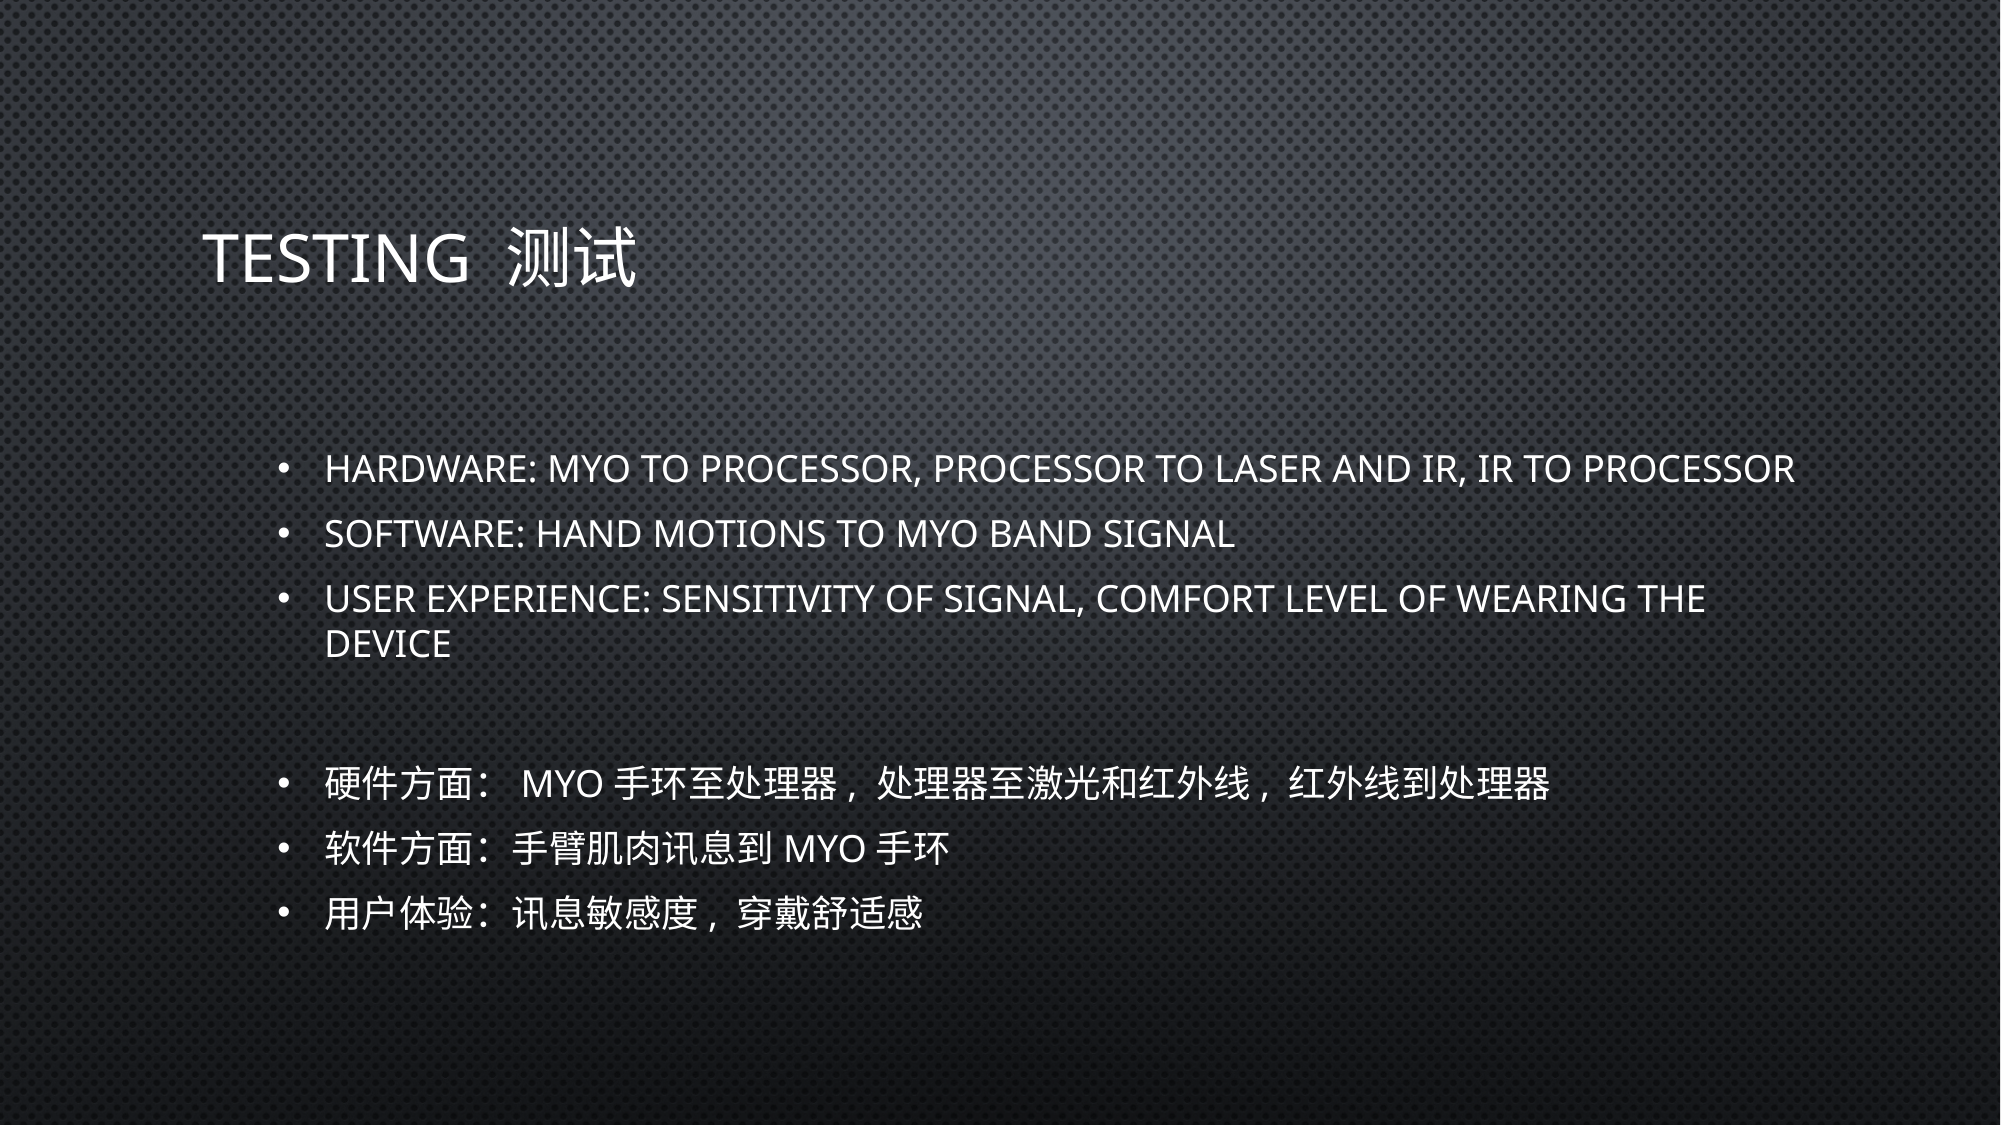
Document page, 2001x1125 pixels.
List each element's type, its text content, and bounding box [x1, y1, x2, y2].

title Testing 测试 [187, 99, 1813, 413]
list Hardware: MYO to Processor, Processor to laser and IR, IR to processor Software: Hand motions to MYO band signal User Experience: Sensitivity of signal, comfort level of wearing the device 硬件方面：MYO手环至处理器, 处理器至激光和红外线, 红外线到处理器 软件方面：手臂肌肉讯息到MYO手环 用户体验：讯息敏感度, 穿戴舒适感 [187, 437, 1813, 950]
